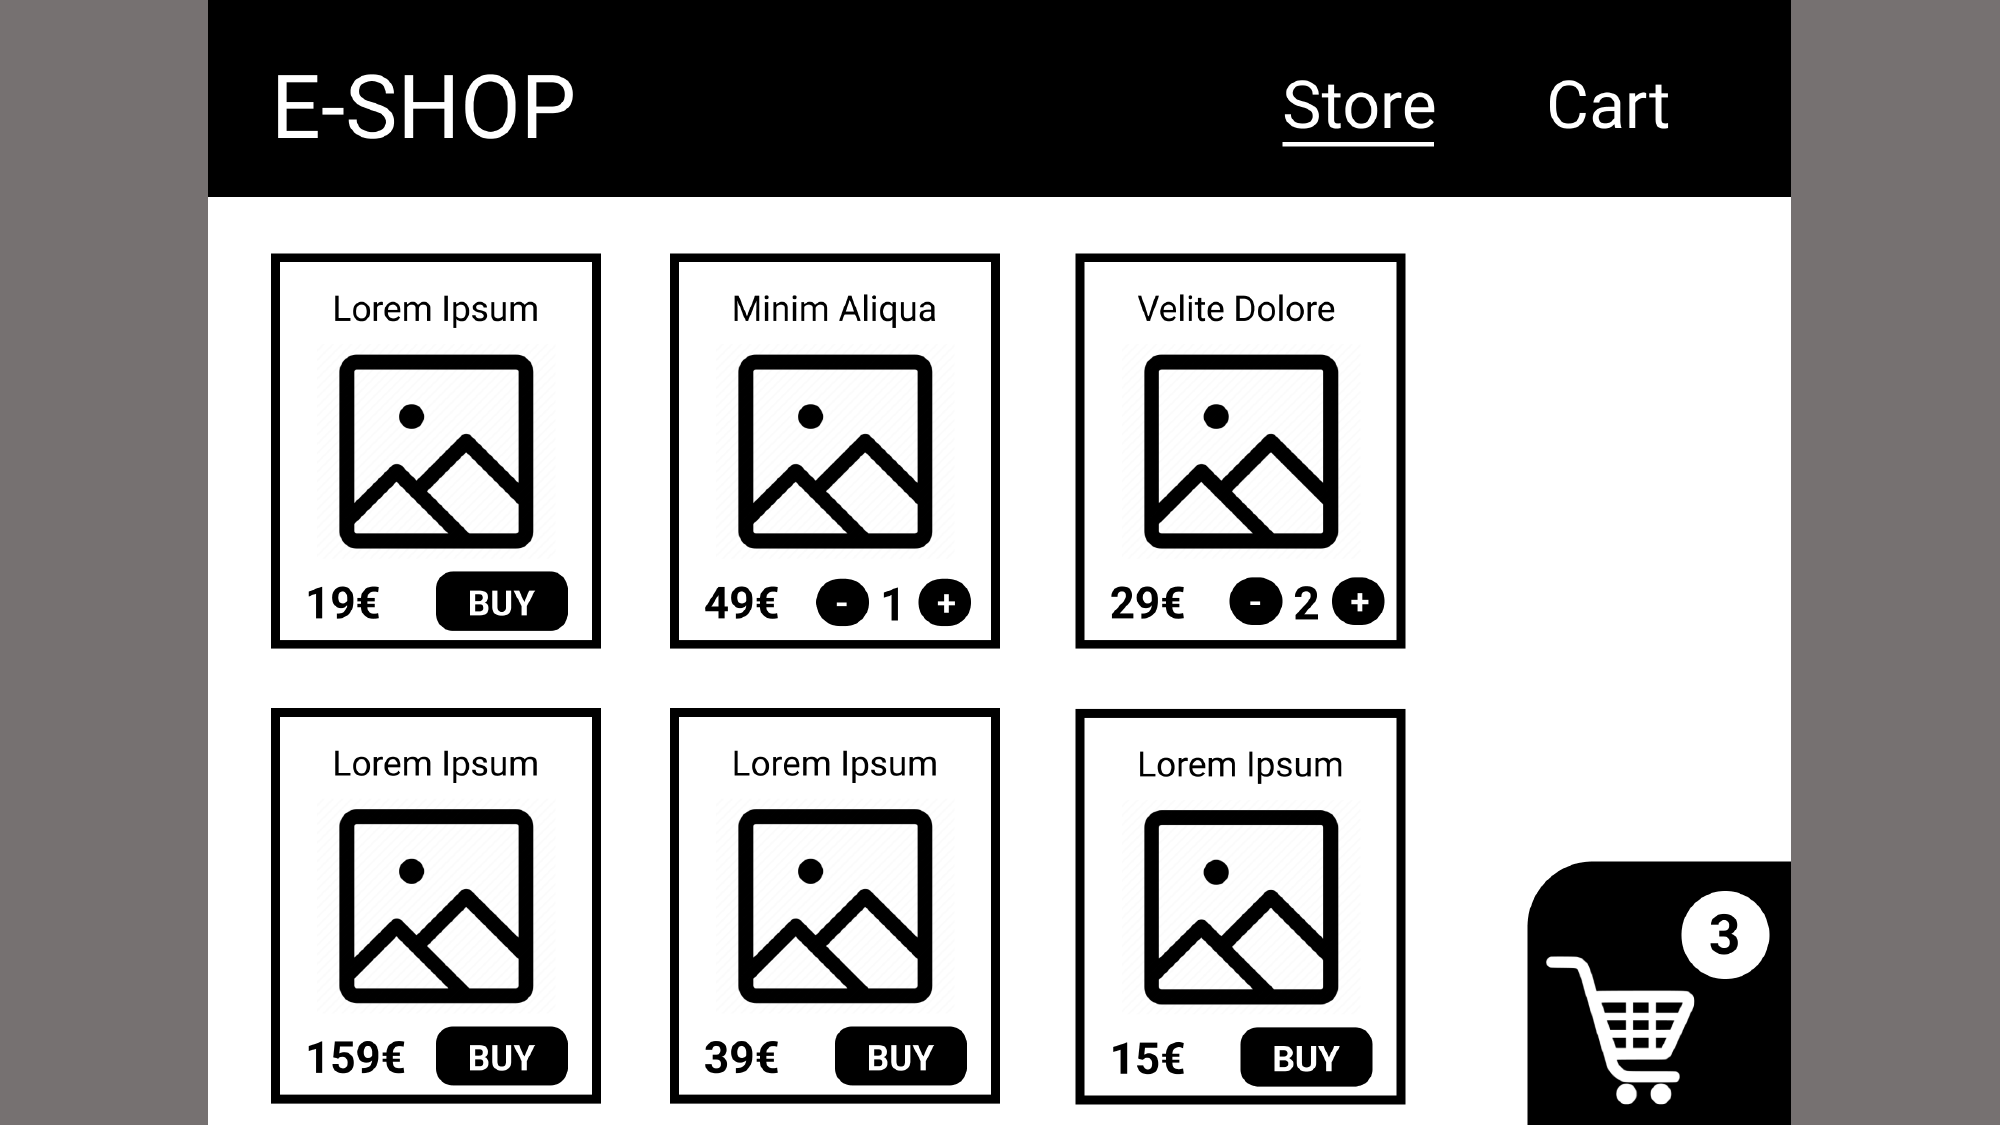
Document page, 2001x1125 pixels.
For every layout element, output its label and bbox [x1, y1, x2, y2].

picture [208, 0, 1791, 1125]
